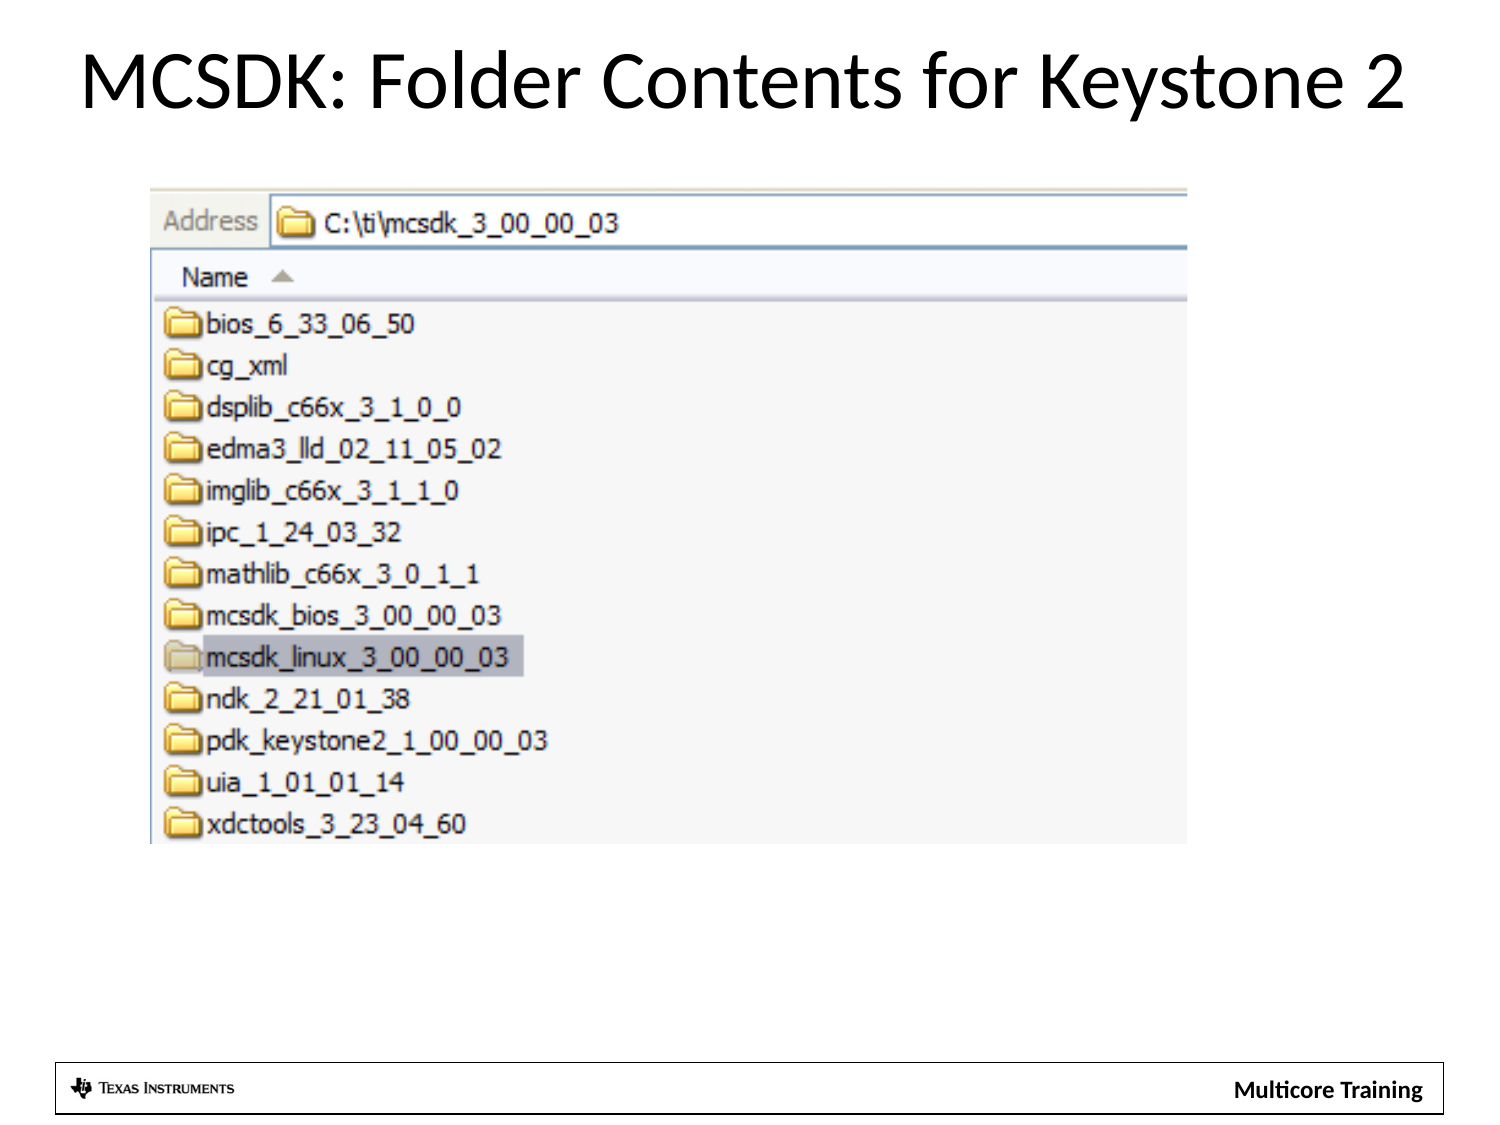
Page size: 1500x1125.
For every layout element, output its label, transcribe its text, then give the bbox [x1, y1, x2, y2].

picture [59, 1066, 245, 1110]
picture [149, 187, 1188, 854]
title MCSDK: Folder Contents for Keystone 2 [24, 12, 1463, 138]
